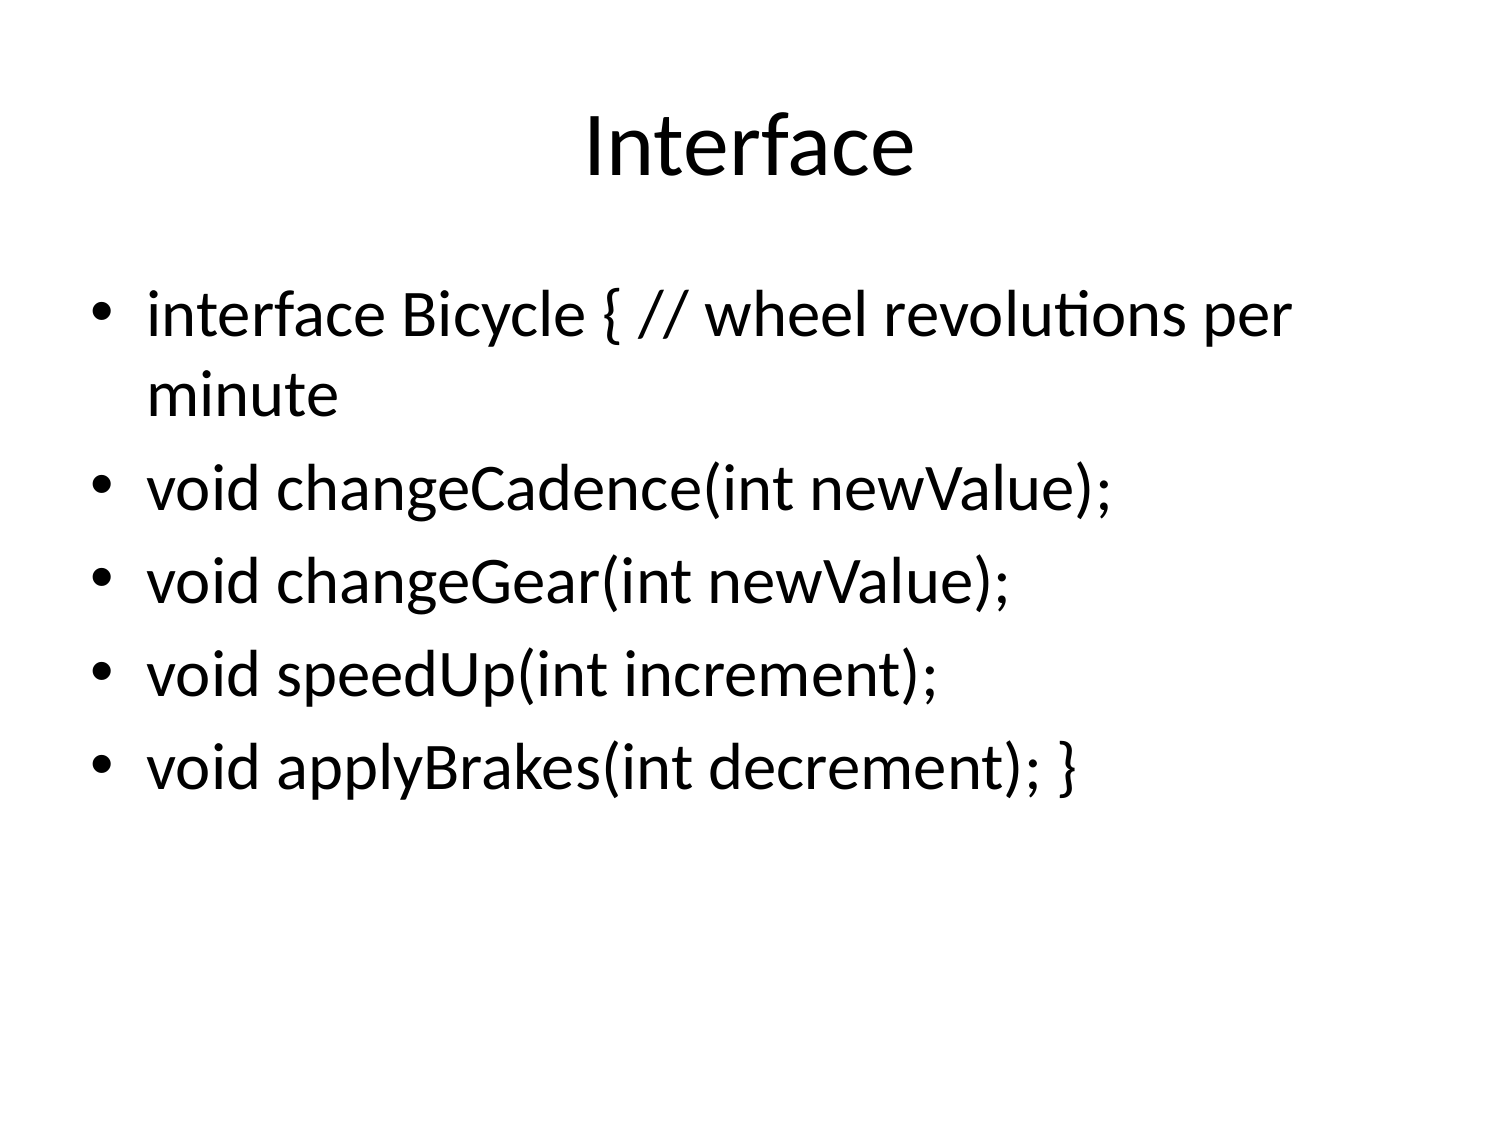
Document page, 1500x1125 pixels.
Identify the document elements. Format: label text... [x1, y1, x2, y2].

list interface Bicycle { // wheel revolutions per minute void changeCadence(int newValue); void changeGear(int newValue); void speedUp(int increment); void applyBrakes(int decrement); } [75, 262, 1425, 1005]
title Interface [75, 45, 1425, 233]
